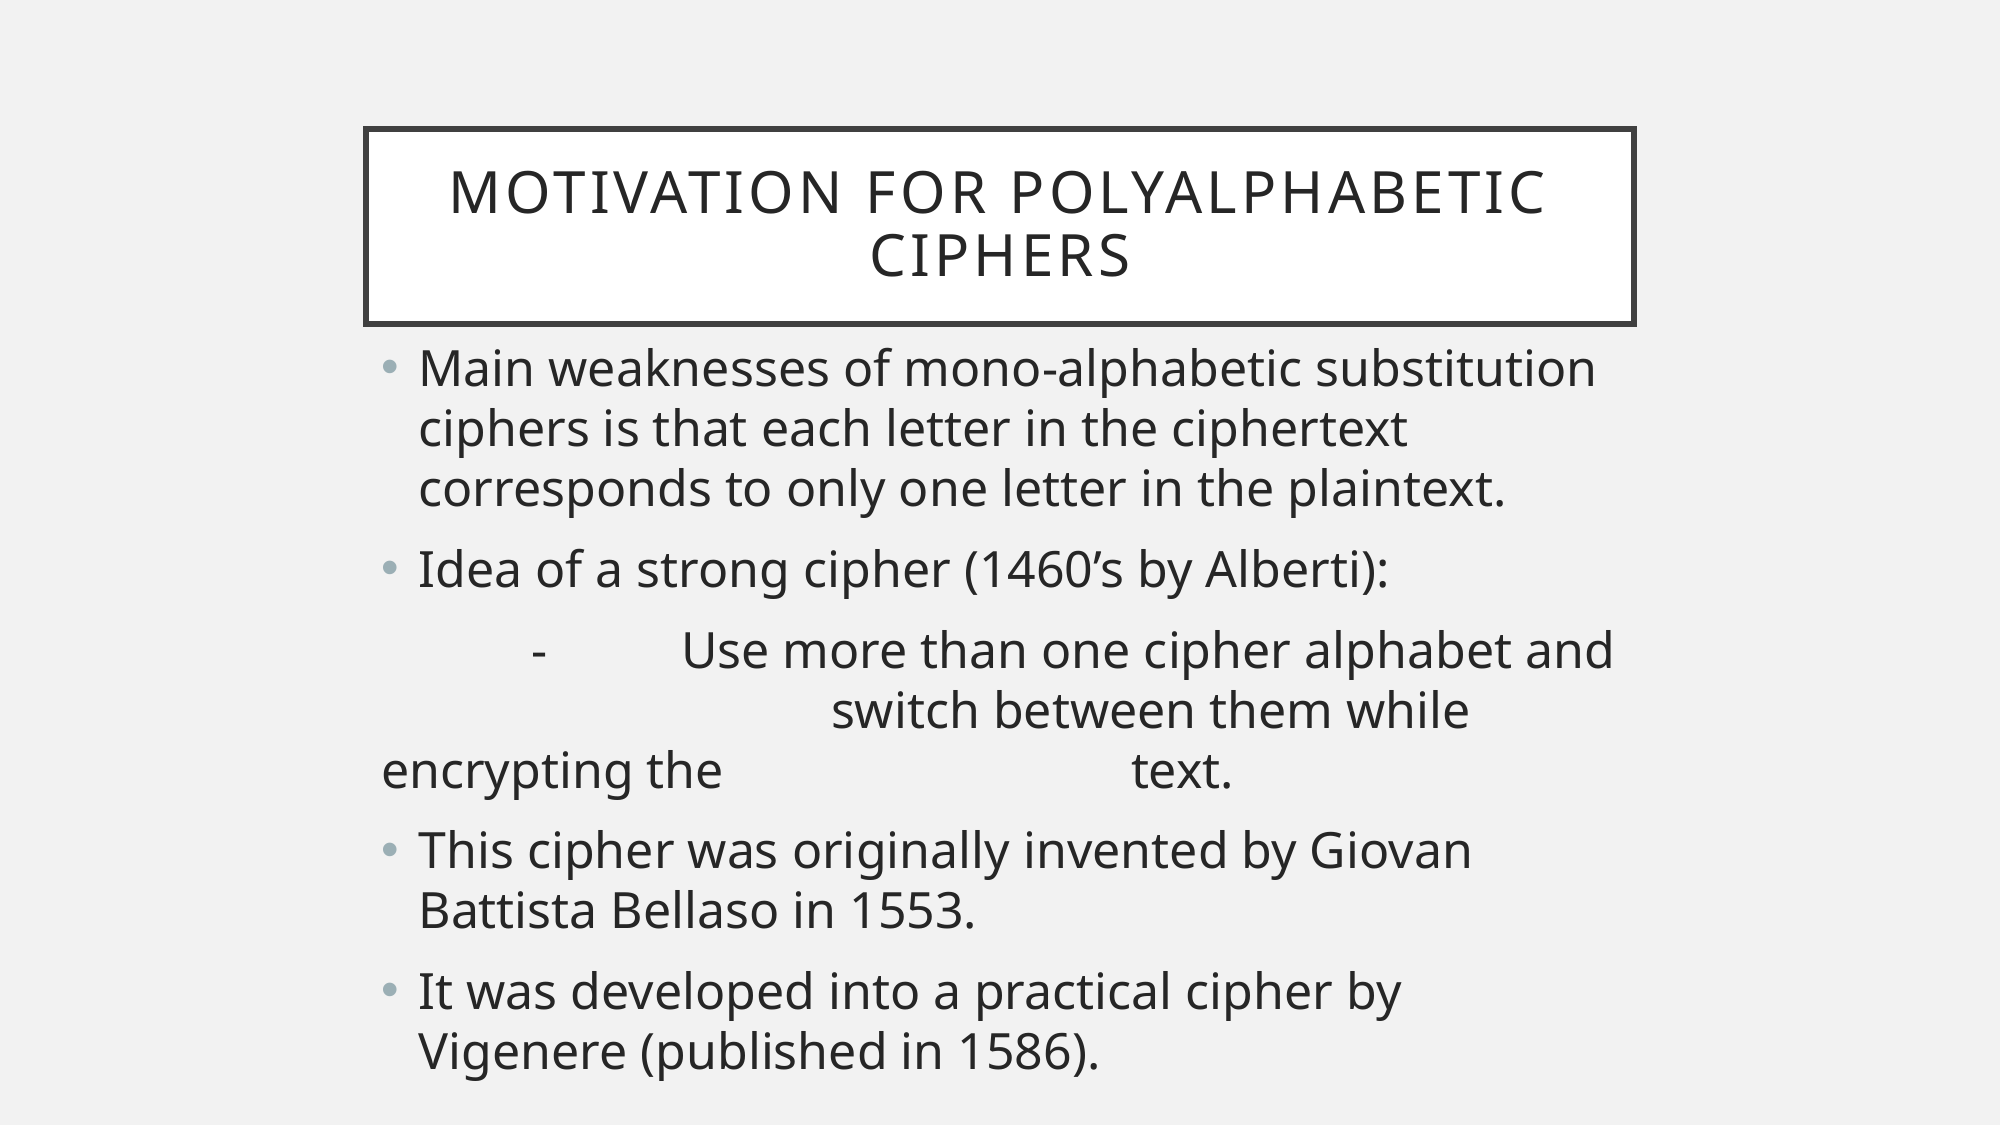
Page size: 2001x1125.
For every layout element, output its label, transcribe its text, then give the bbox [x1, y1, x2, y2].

list Main weaknesses of mono-alphabetic substitution ciphers is that each letter in the ciphertext corresponds to only one letter in the plaintext. Idea of a strong cipher (1460’s by Alberti): - Use more than one cipher alphabet and switch between them while encrypting the text. This cipher was originally invented by Giovan Battista Bellaso in 1553. It was developed into a practical cipher by Vigenere (published in 1586). [366, 328, 1634, 838]
title Motivation for polyalphabetic ciphers [363, 126, 1637, 327]
